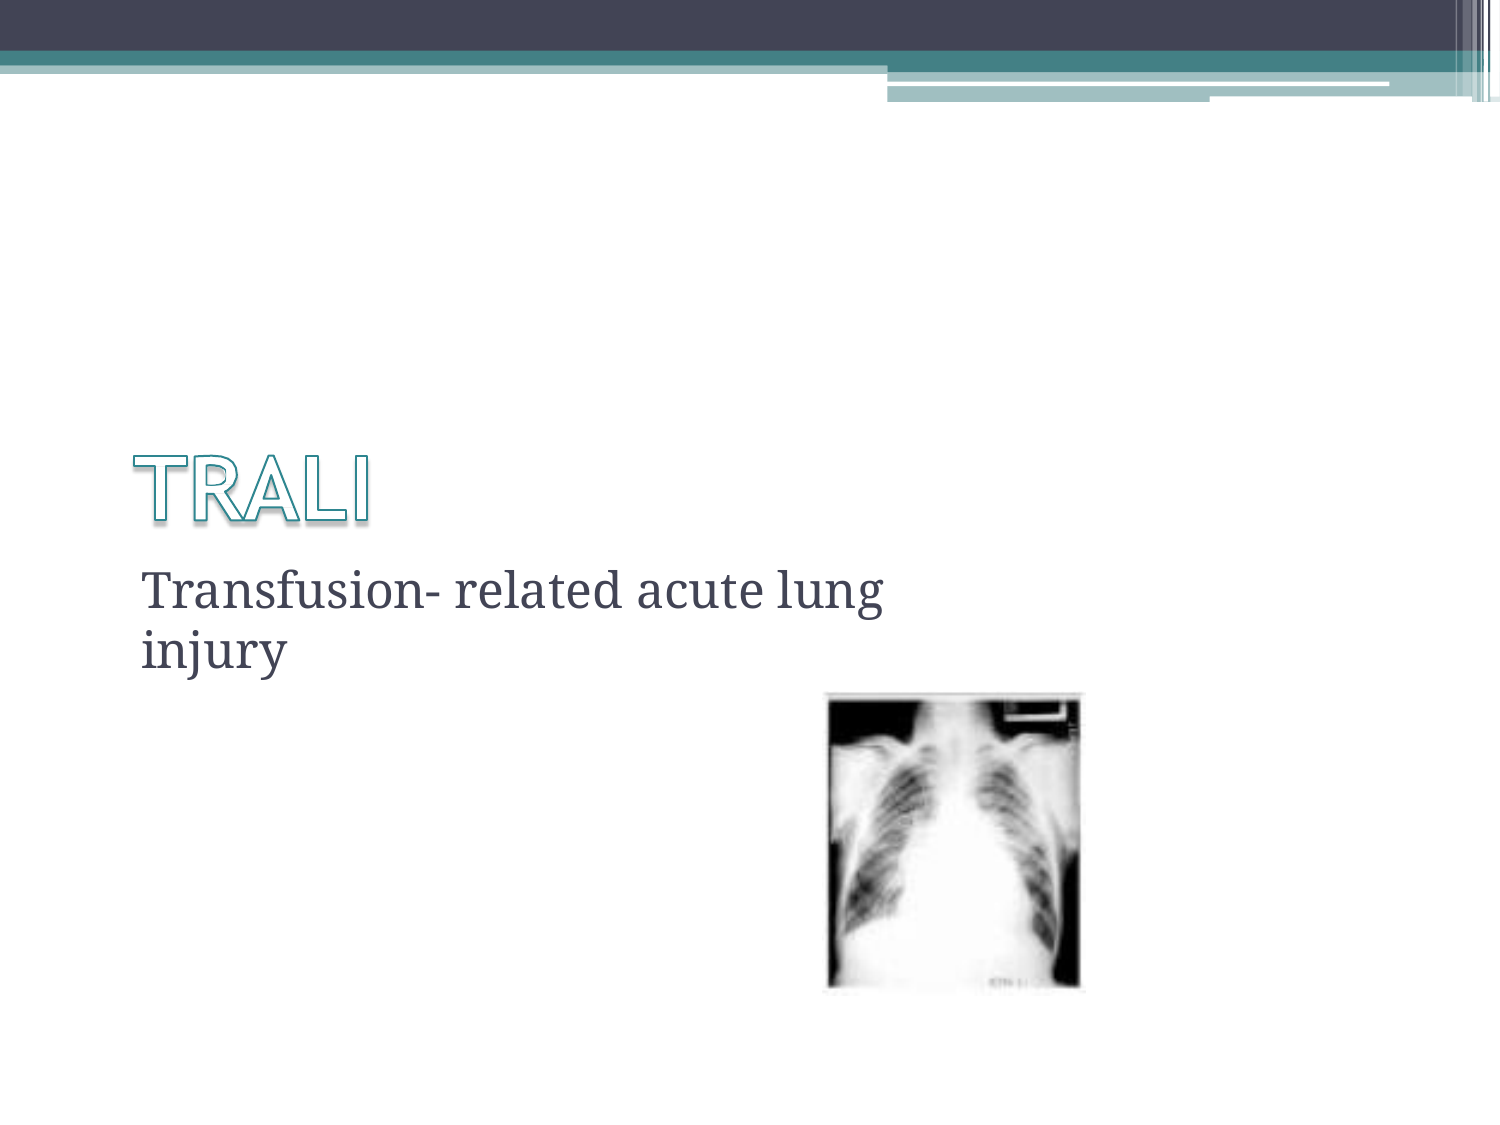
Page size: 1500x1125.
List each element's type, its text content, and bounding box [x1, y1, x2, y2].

title Transfusion- related acute lung injury [138, 556, 978, 747]
text_box [822, 691, 1086, 997]
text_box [129, 454, 373, 530]
